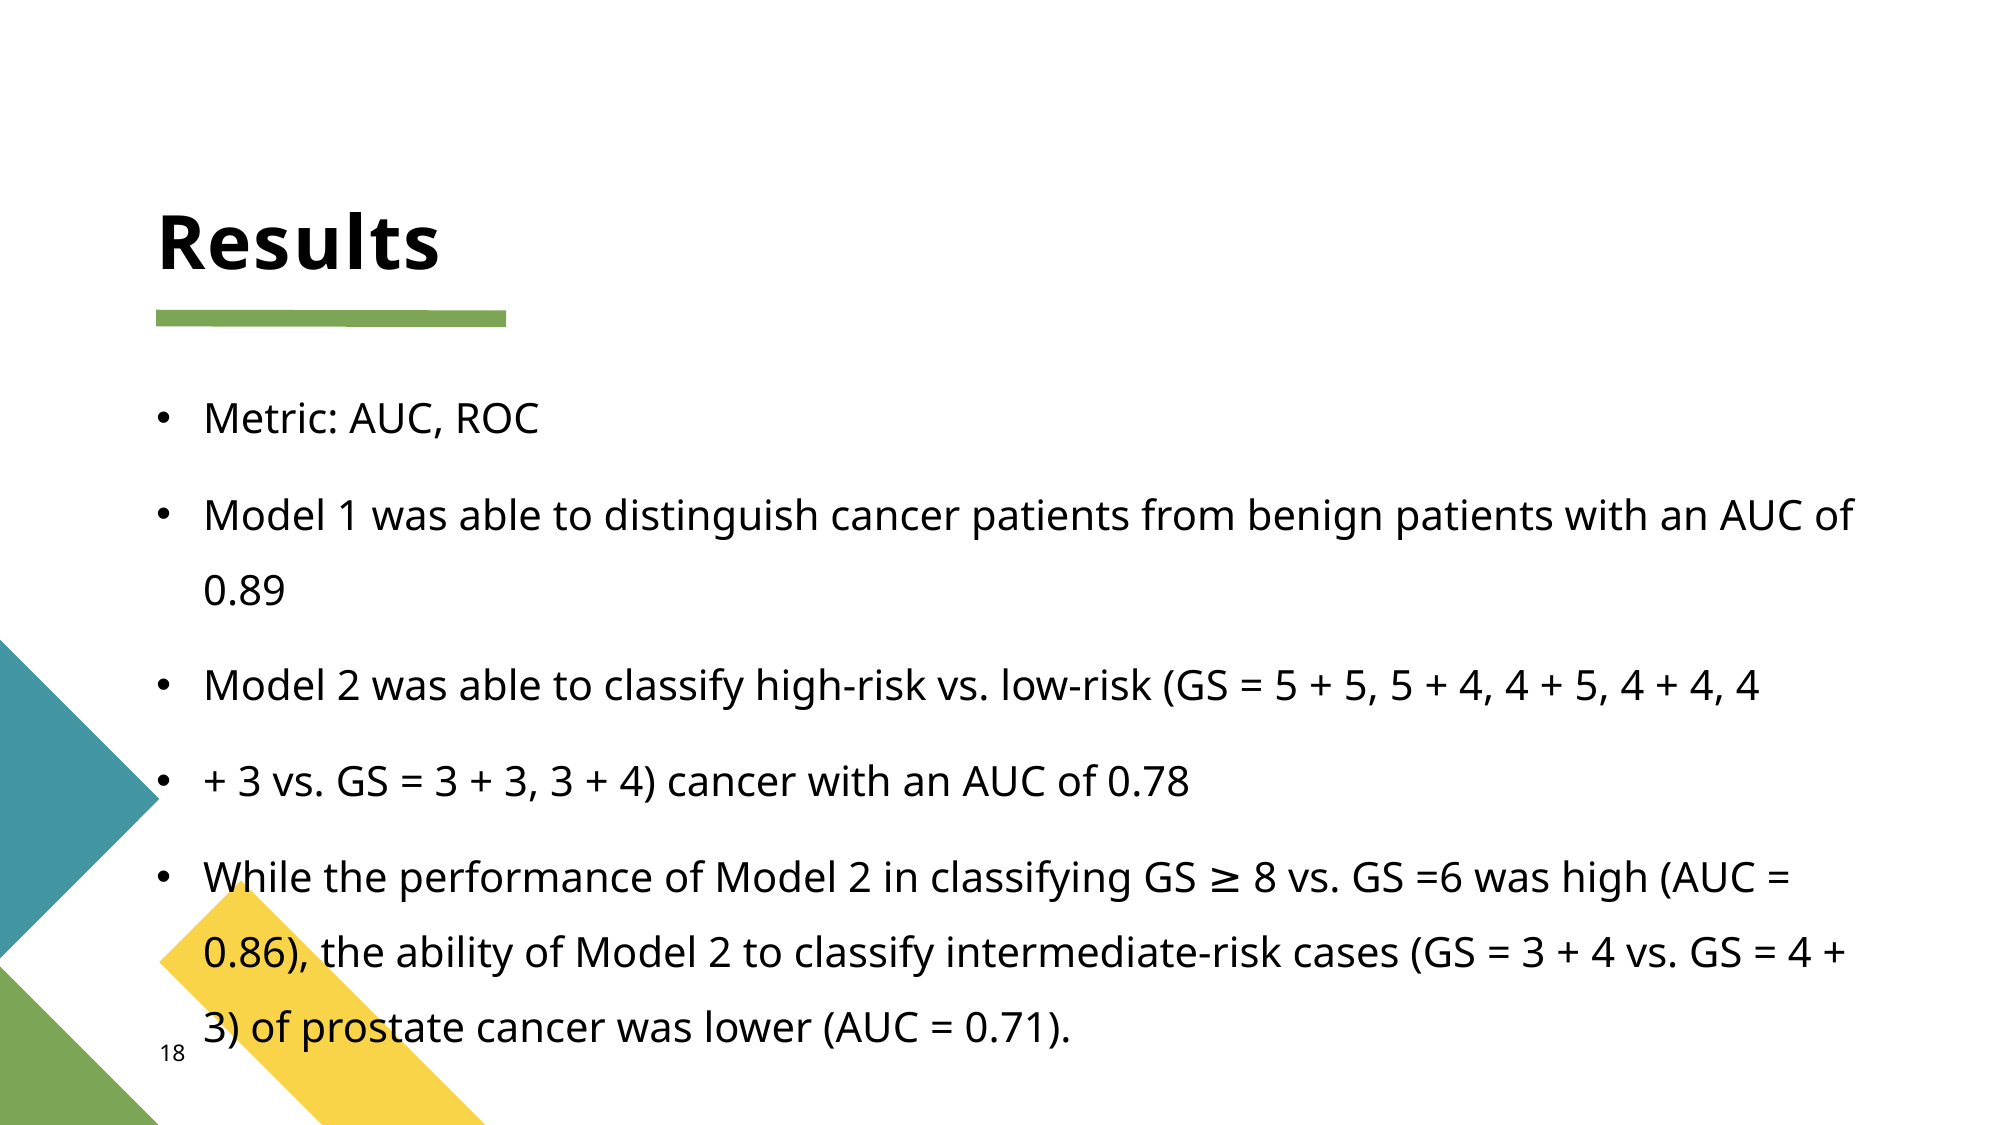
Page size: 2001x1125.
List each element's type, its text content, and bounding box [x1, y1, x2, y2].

title Results [156, 185, 1611, 286]
slide_number 18 [159, 1038, 246, 1080]
list Metric: AUC, ROC Model 1 was able to distinguish cancer patients from benign patients with an AUC of 0.89 Model 2 was able to classify high-risk vs. low-risk (GS = 5 + 5, 5 + 4, 4 + 5, 4 + 4, 4 + 3 vs. GS = 3 + 3, 3 + 4) cancer with an AUC of 0.78 While the performance of Model 2 in classifying GS ≥ 8 vs. GS =6 was high (AUC = 0.86), the ability of Model 2 to classify intermediate-risk cases (GS = 3 + 4 vs. GS = 4 + 3) of prostate cancer was lower (AUC = 0.71). [156, 367, 1882, 1039]
